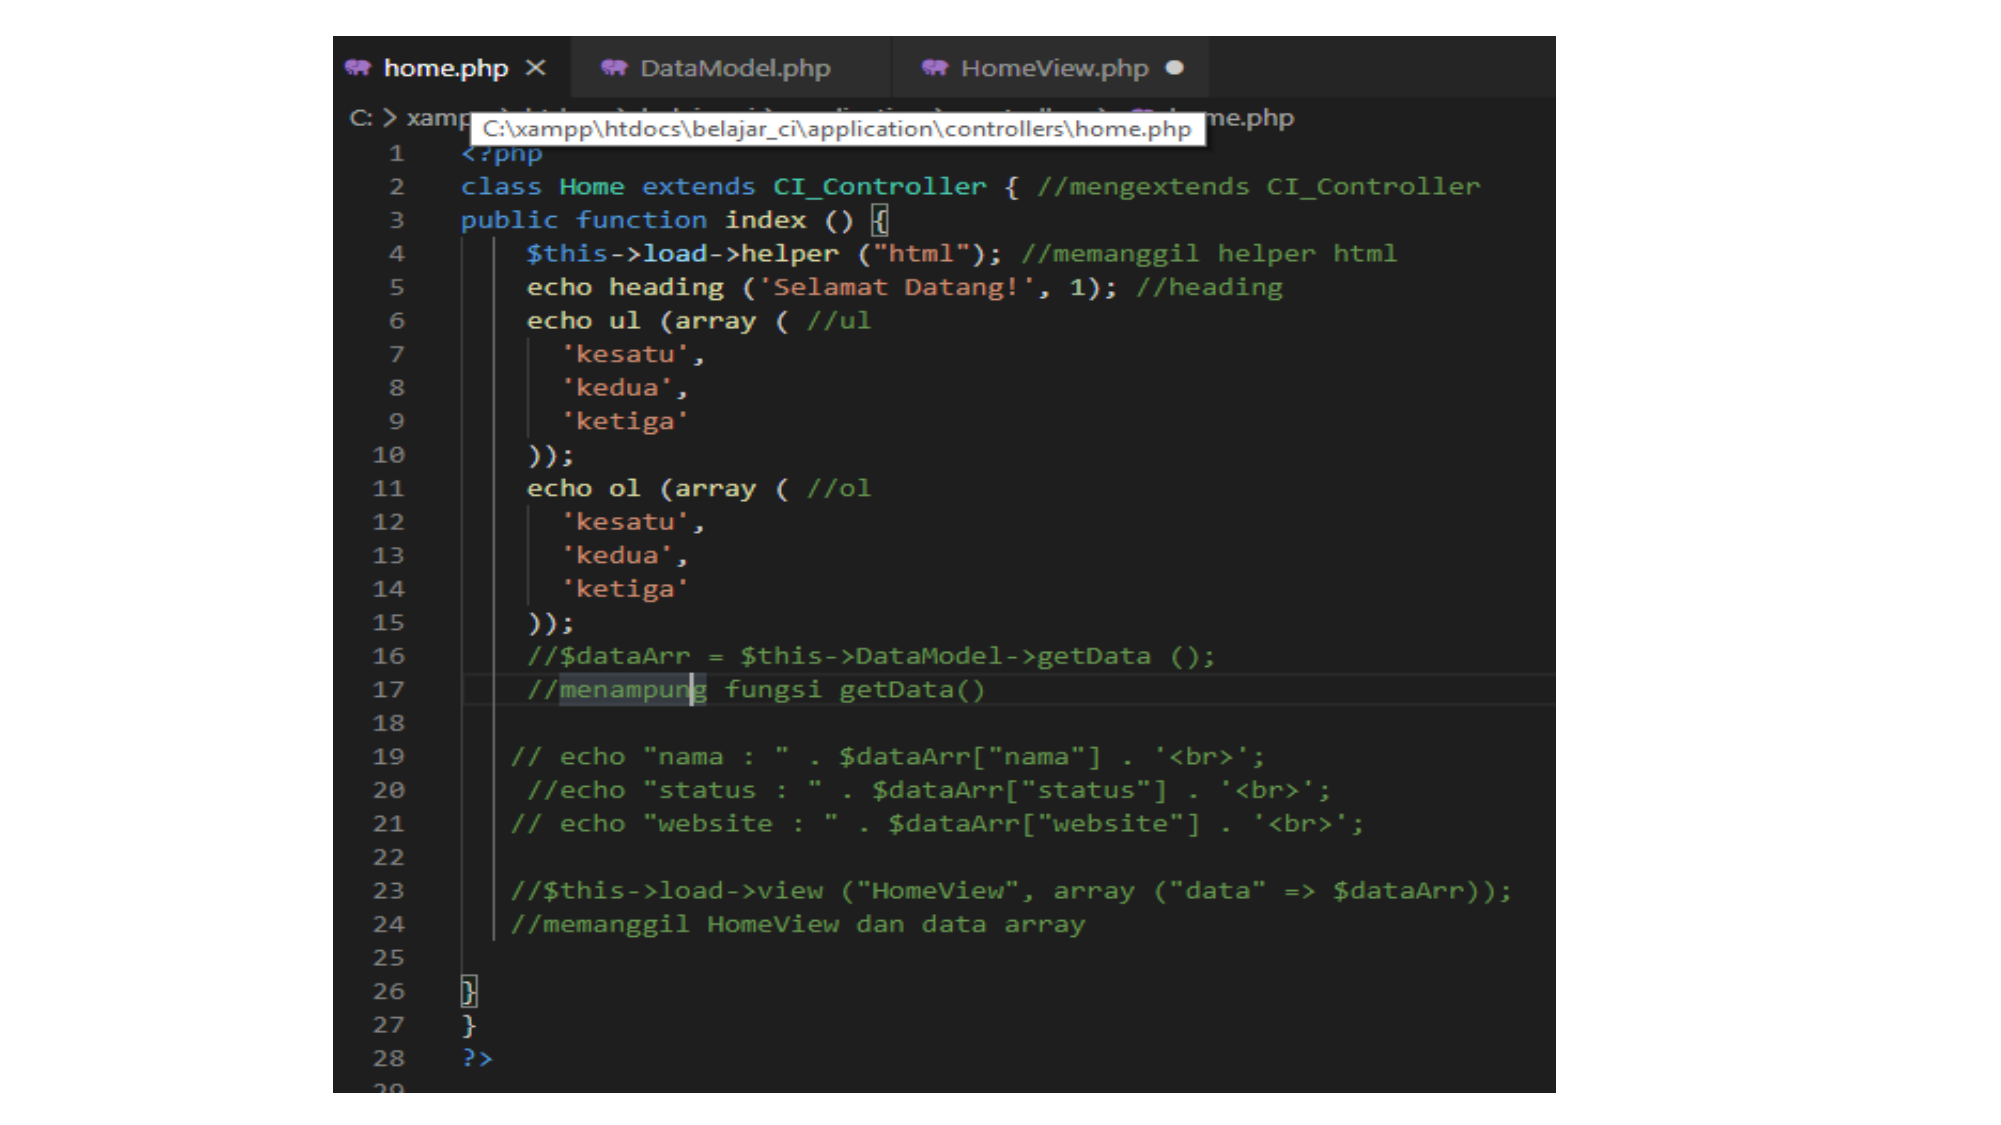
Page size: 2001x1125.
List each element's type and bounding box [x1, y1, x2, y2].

picture [333, 36, 1556, 1093]
